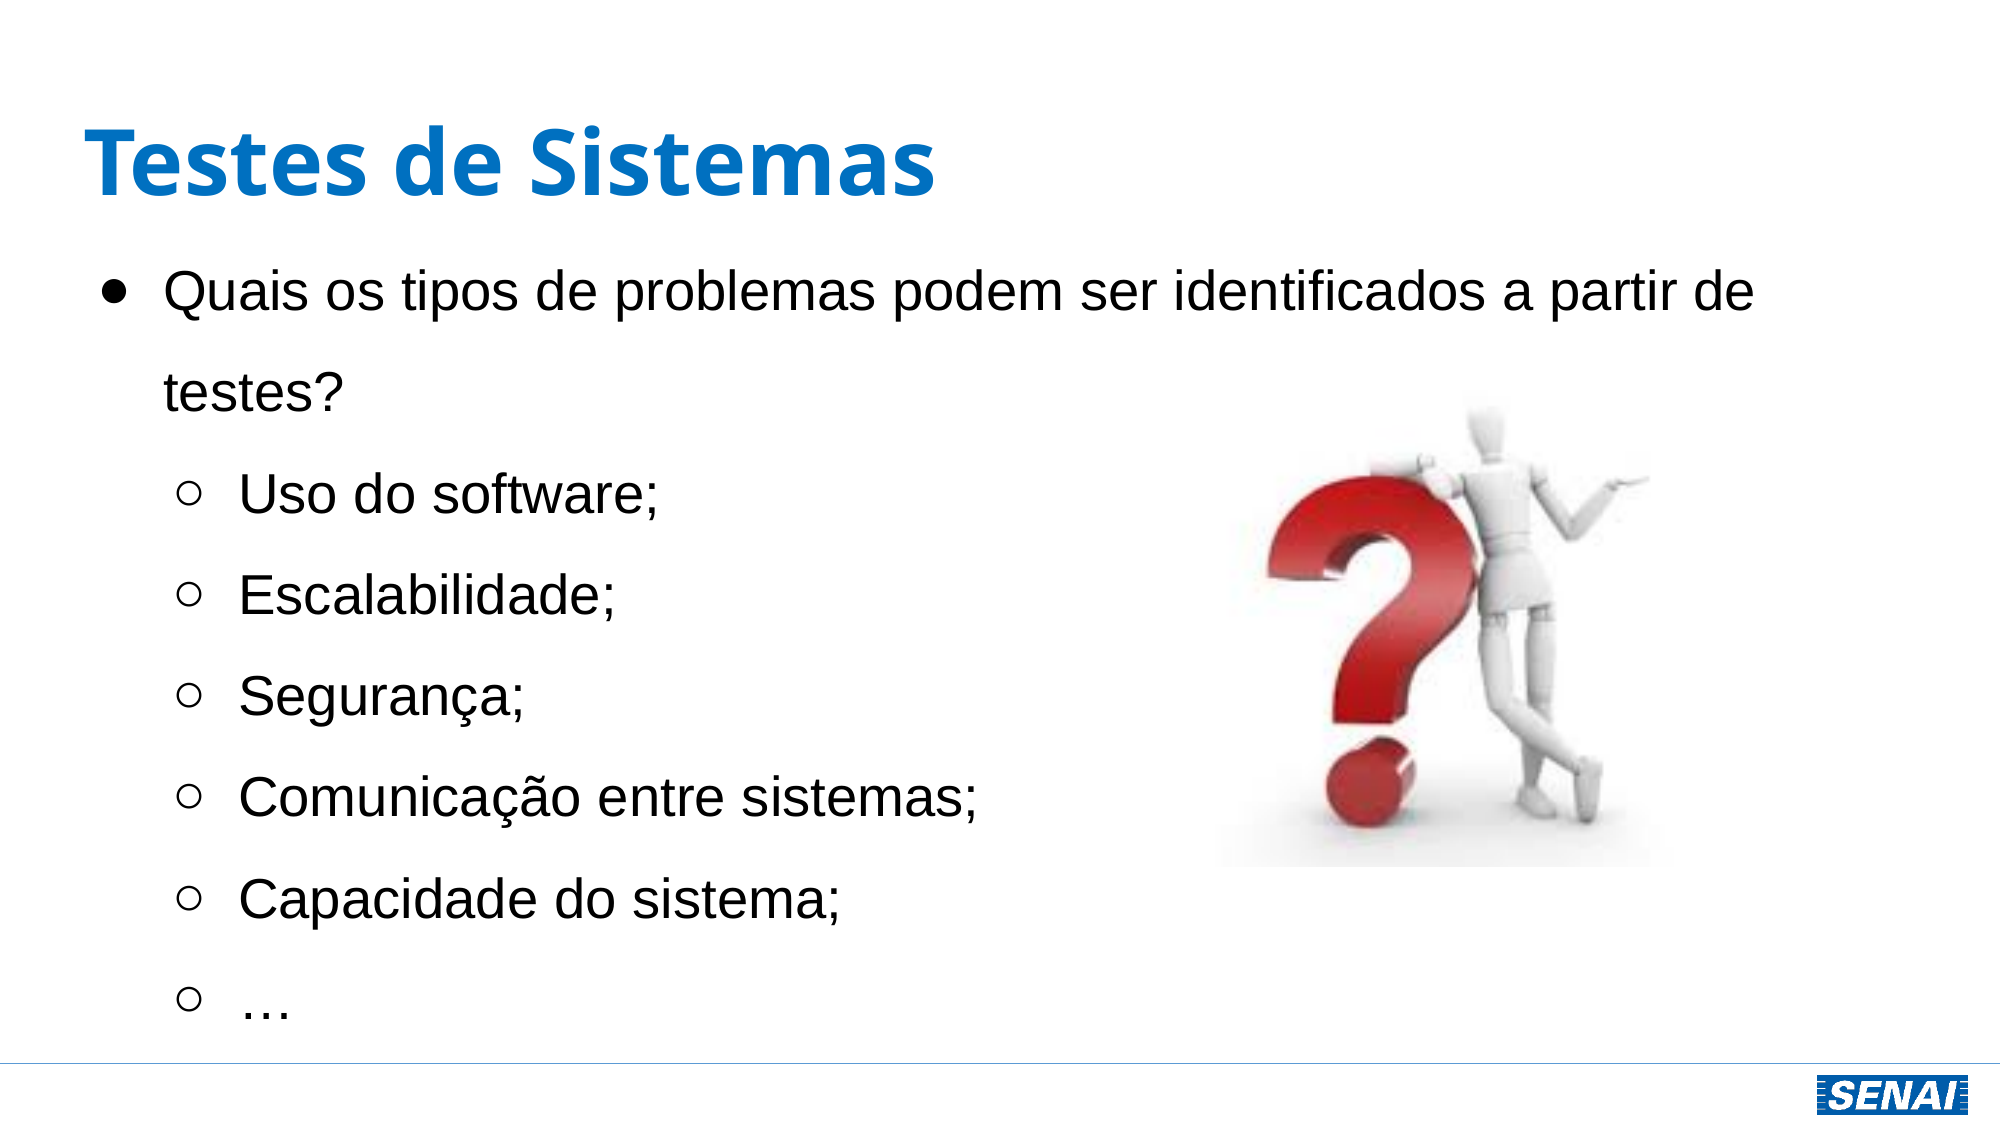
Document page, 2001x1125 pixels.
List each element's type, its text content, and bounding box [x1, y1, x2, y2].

picture [999, 384, 1884, 867]
picture [1817, 1075, 1968, 1115]
list Quais os tipos de problemas podem ser identificados a partir de testes? Uso do software; Escalabilidade; Segurança; Comunicação entre sistemas; Capacidade do sistema; … [68, 252, 1932, 1000]
title Testes de Sistemas [68, 97, 1932, 234]
